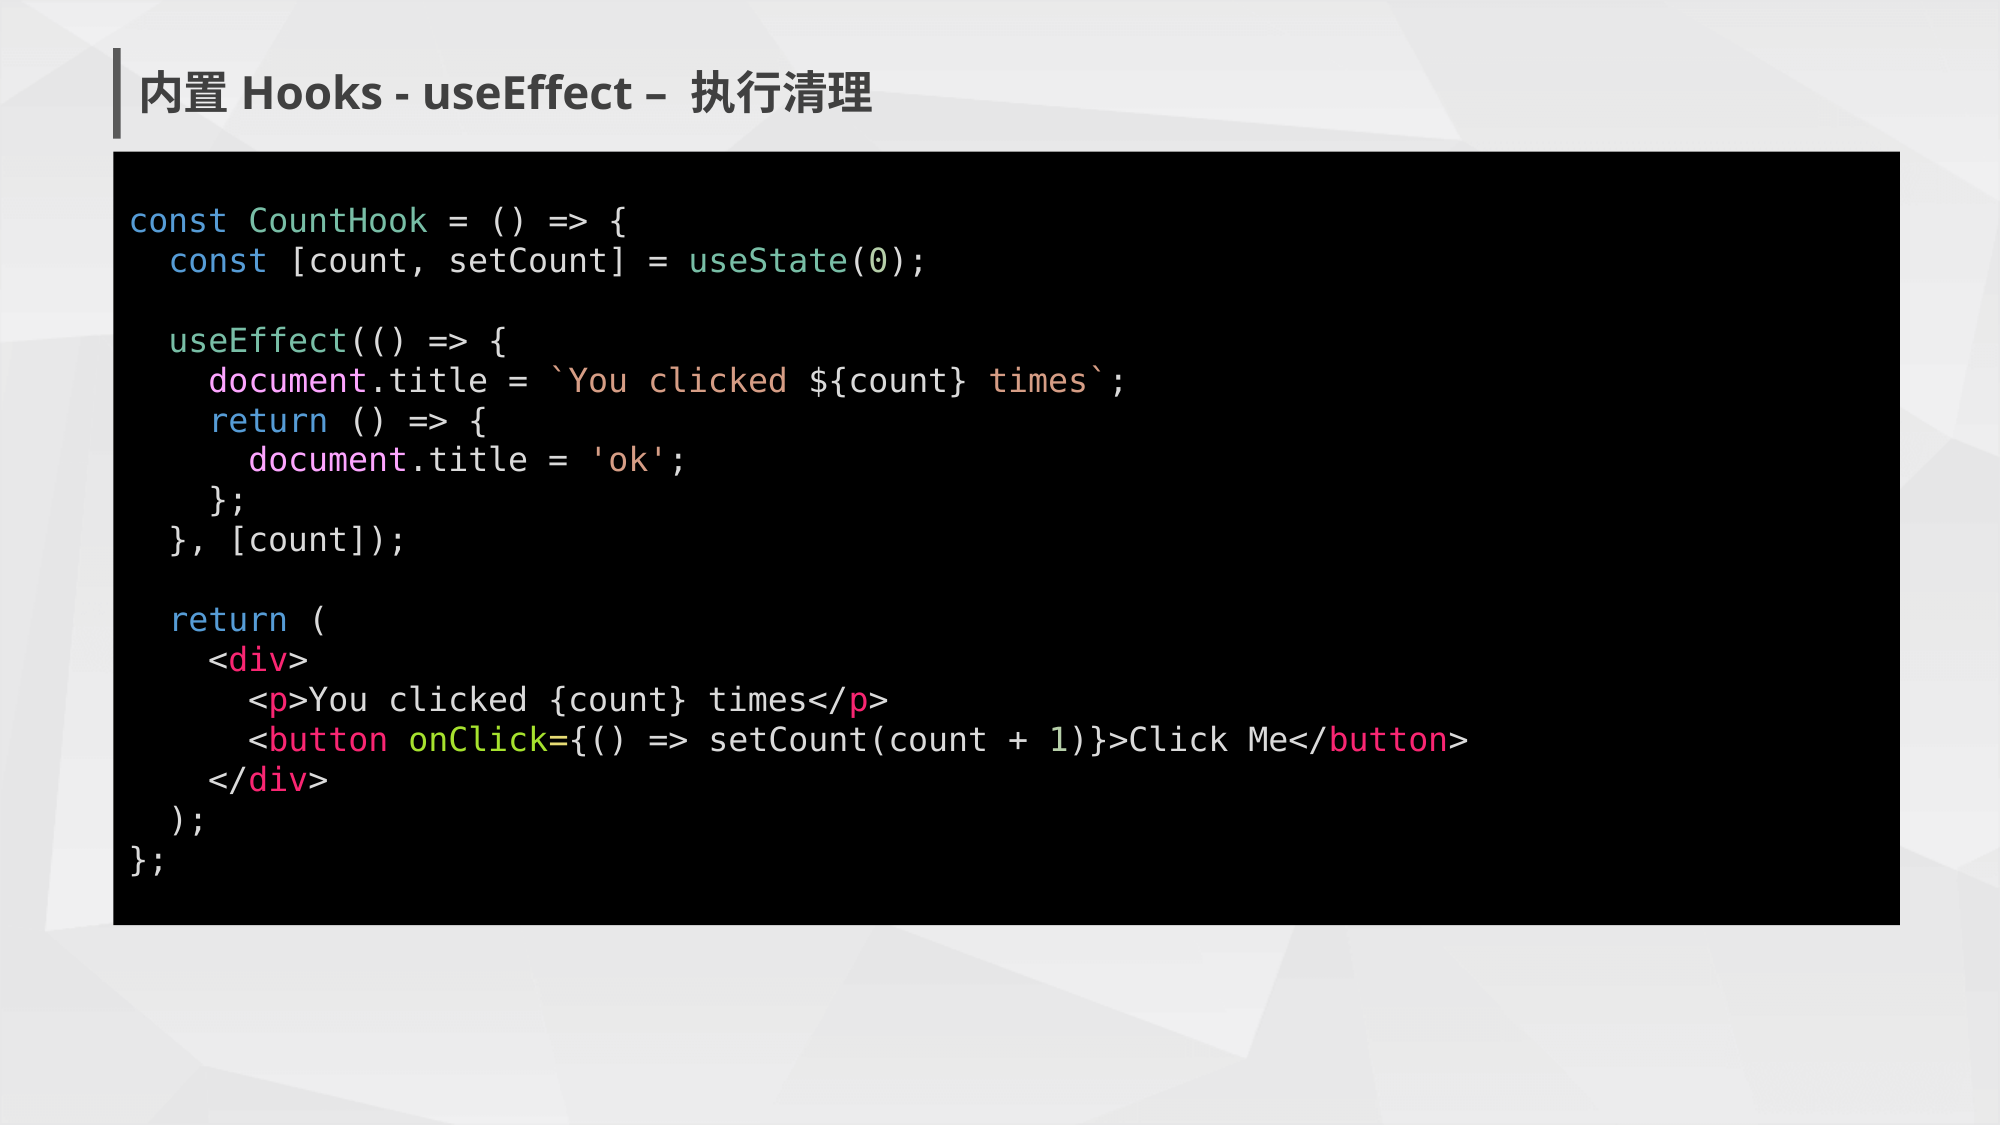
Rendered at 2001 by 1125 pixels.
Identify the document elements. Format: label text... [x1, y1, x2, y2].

text_box const CountHook = () => { const [count, setCount] = useState(0); useEffect(() => { document.title = `You clicked ${count} times`; return () => { document.title = 'ok'; }; }, [count]); return ( <div> <p>You clicked {count} times</p> <button onClick={() => setCount(count + 1)}>Click Me</button> </div> ); }; [113, 151, 1900, 926]
text_box 内置Hooks - useEffect – 执行清理 [123, 56, 889, 127]
picture [0, 0, 2000, 1125]
